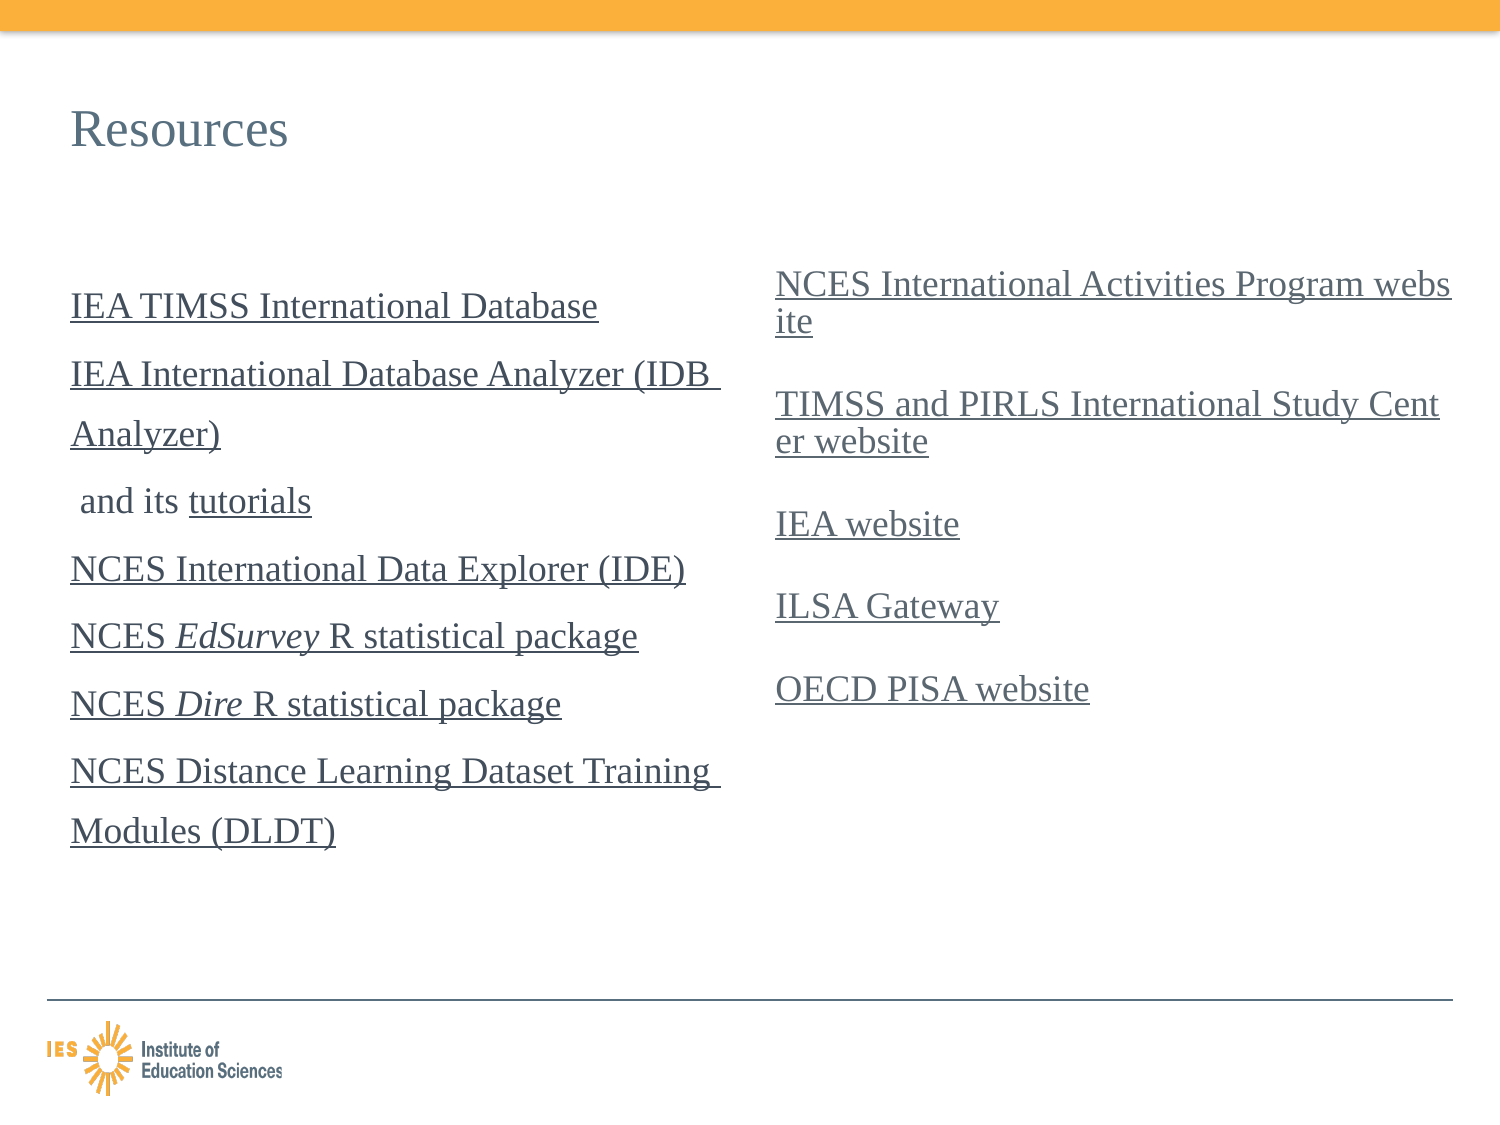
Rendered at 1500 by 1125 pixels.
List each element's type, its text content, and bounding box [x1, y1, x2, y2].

title Resources [70, 93, 1430, 194]
text_box NCES International Activities Program website TIMSS and PIRLS International Study Center website IEA website ILSA Gateway OECD PISA website [775, 258, 1457, 853]
list IEA TIMSS International Database IEA International Database Analyzer (IDB Analyzer) and its tutorials NCES International Data Explorer (IDE) NCES EdSurvey R statistical package NCES Dire R statistical package NCES Distance Learning Dataset Training Modules (DLDT) [70, 258, 725, 883]
